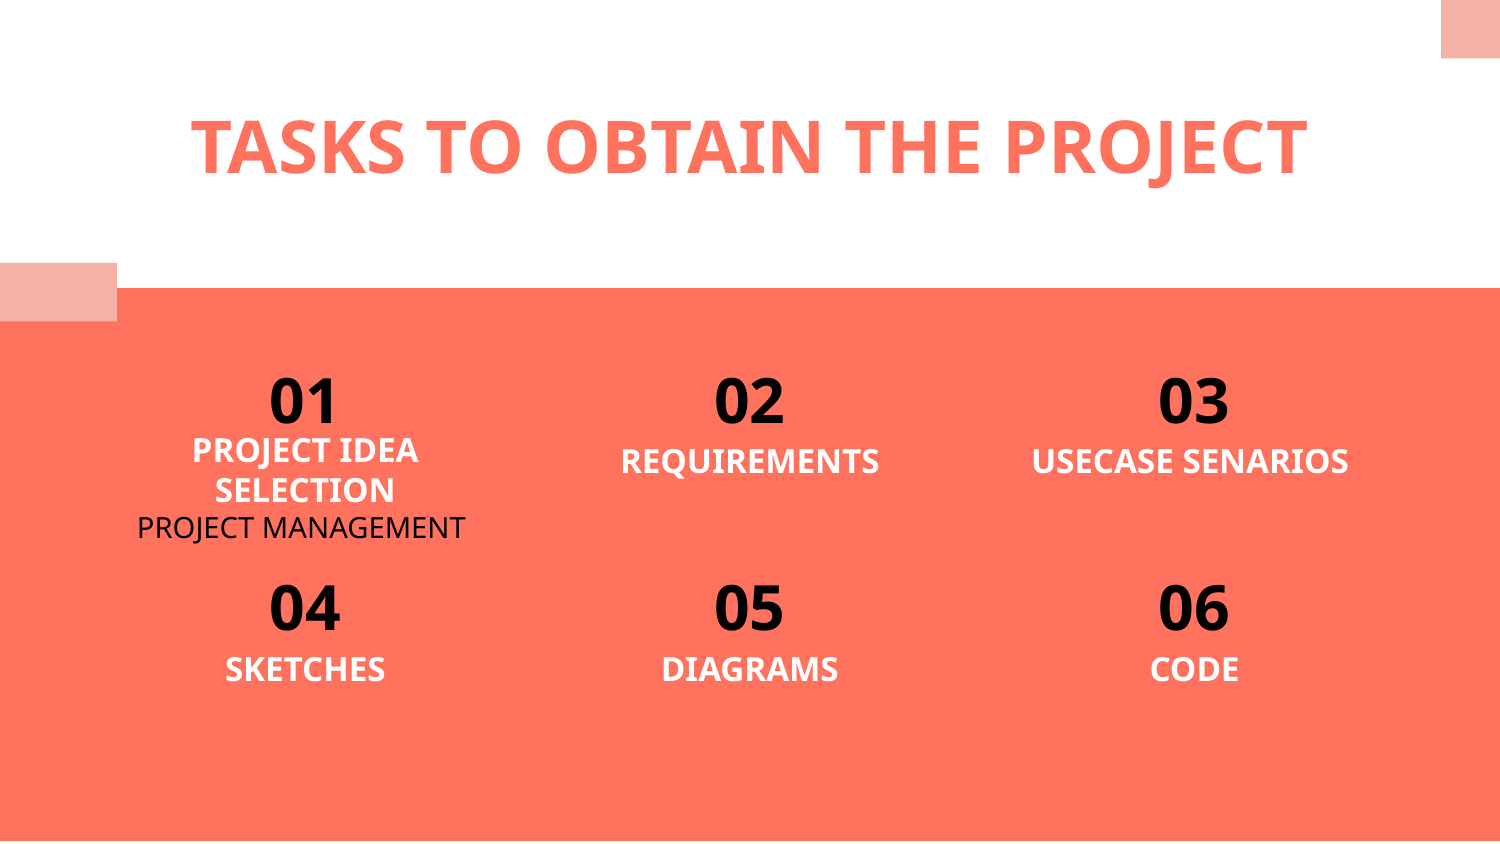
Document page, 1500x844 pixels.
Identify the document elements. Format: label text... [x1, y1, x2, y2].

title 04 [159, 574, 452, 637]
subtitle PROJECT MANAGEMENT [108, 493, 503, 556]
title REQUIREMENTS [553, 422, 947, 496]
title 02 [603, 367, 897, 430]
title DIAGRAMS [553, 629, 947, 703]
title 03 [1048, 367, 1341, 430]
title TASKS TO OBTAIN THE PROJECT [97, 107, 1402, 181]
title 01 [159, 367, 452, 430]
title USECASE SENARIOS [997, 422, 1392, 496]
title CODE [997, 629, 1392, 703]
title PROJECT IDEA SELECTION [108, 450, 503, 493]
title 05 [603, 574, 897, 637]
title SKETCHES [108, 629, 503, 703]
title 06 [1048, 574, 1341, 637]
